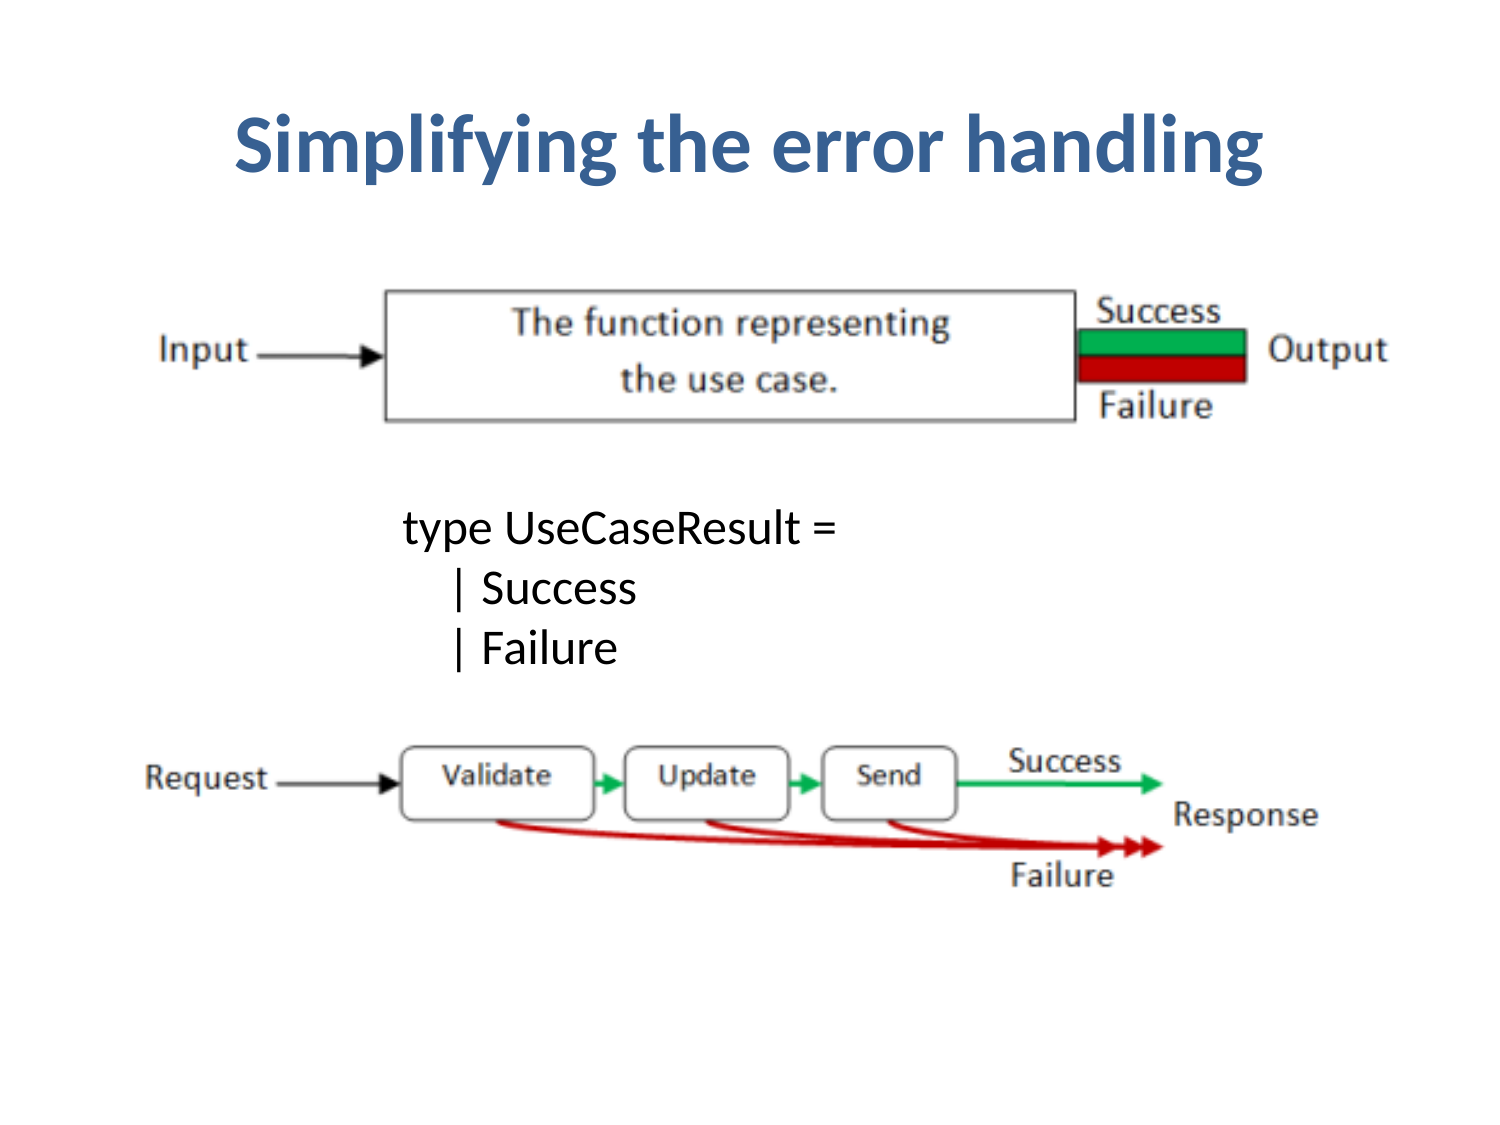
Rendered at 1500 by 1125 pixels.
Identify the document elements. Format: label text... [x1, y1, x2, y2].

picture [124, 712, 1338, 924]
title Simplifying the error handling [75, 45, 1425, 233]
picture [137, 249, 1418, 463]
text_box type UseCaseResult = | Success | Failure [387, 487, 1063, 683]
